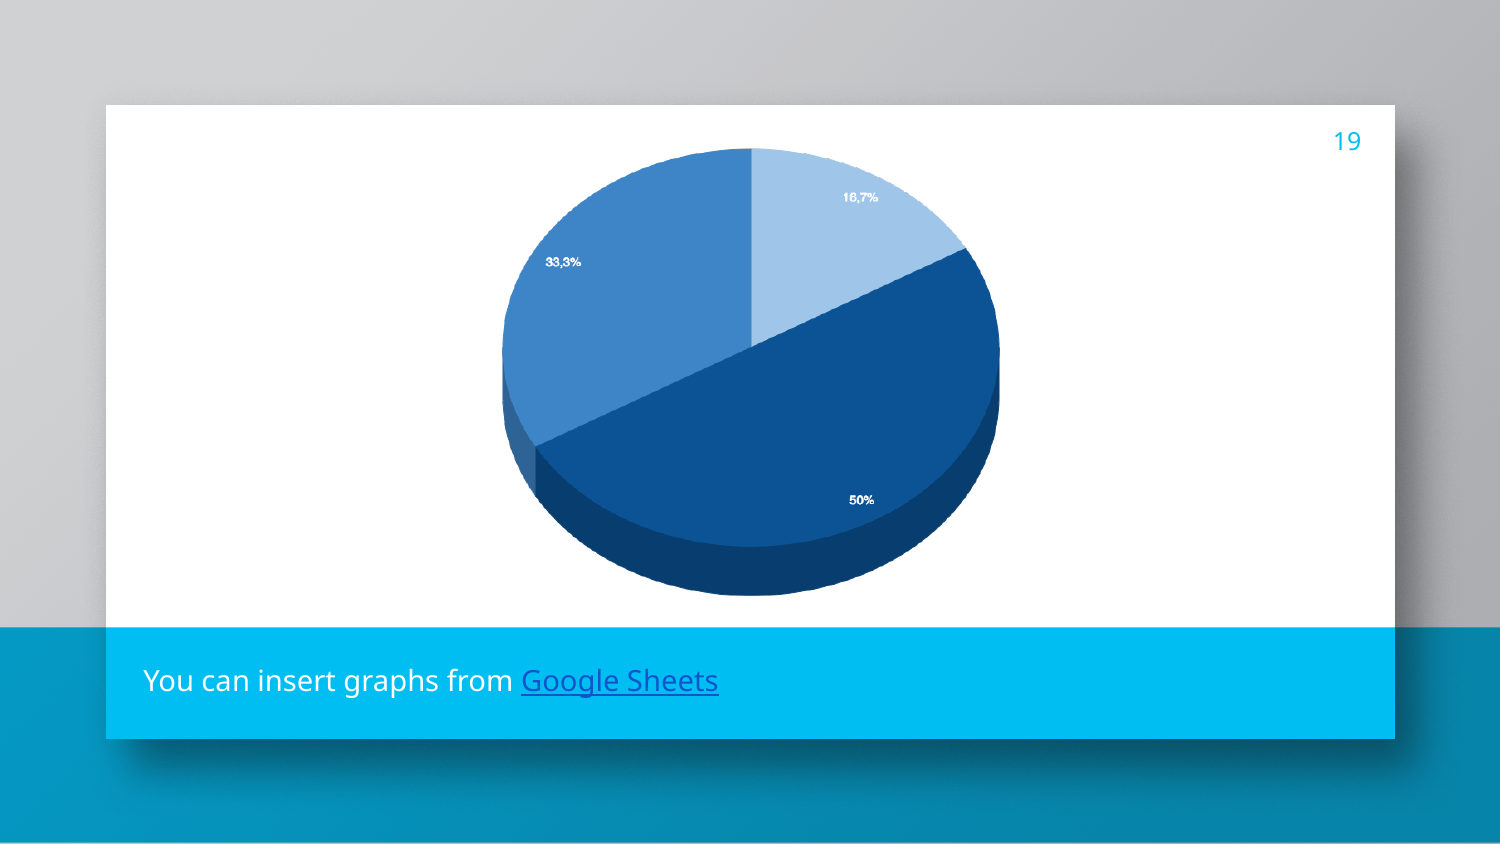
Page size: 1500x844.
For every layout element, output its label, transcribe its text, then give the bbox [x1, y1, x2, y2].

slide_number ‹#› [1286, 106, 1377, 175]
picture [0, 0, 1500, 627]
list You can insert graphs from Google Sheets [128, 627, 1377, 738]
